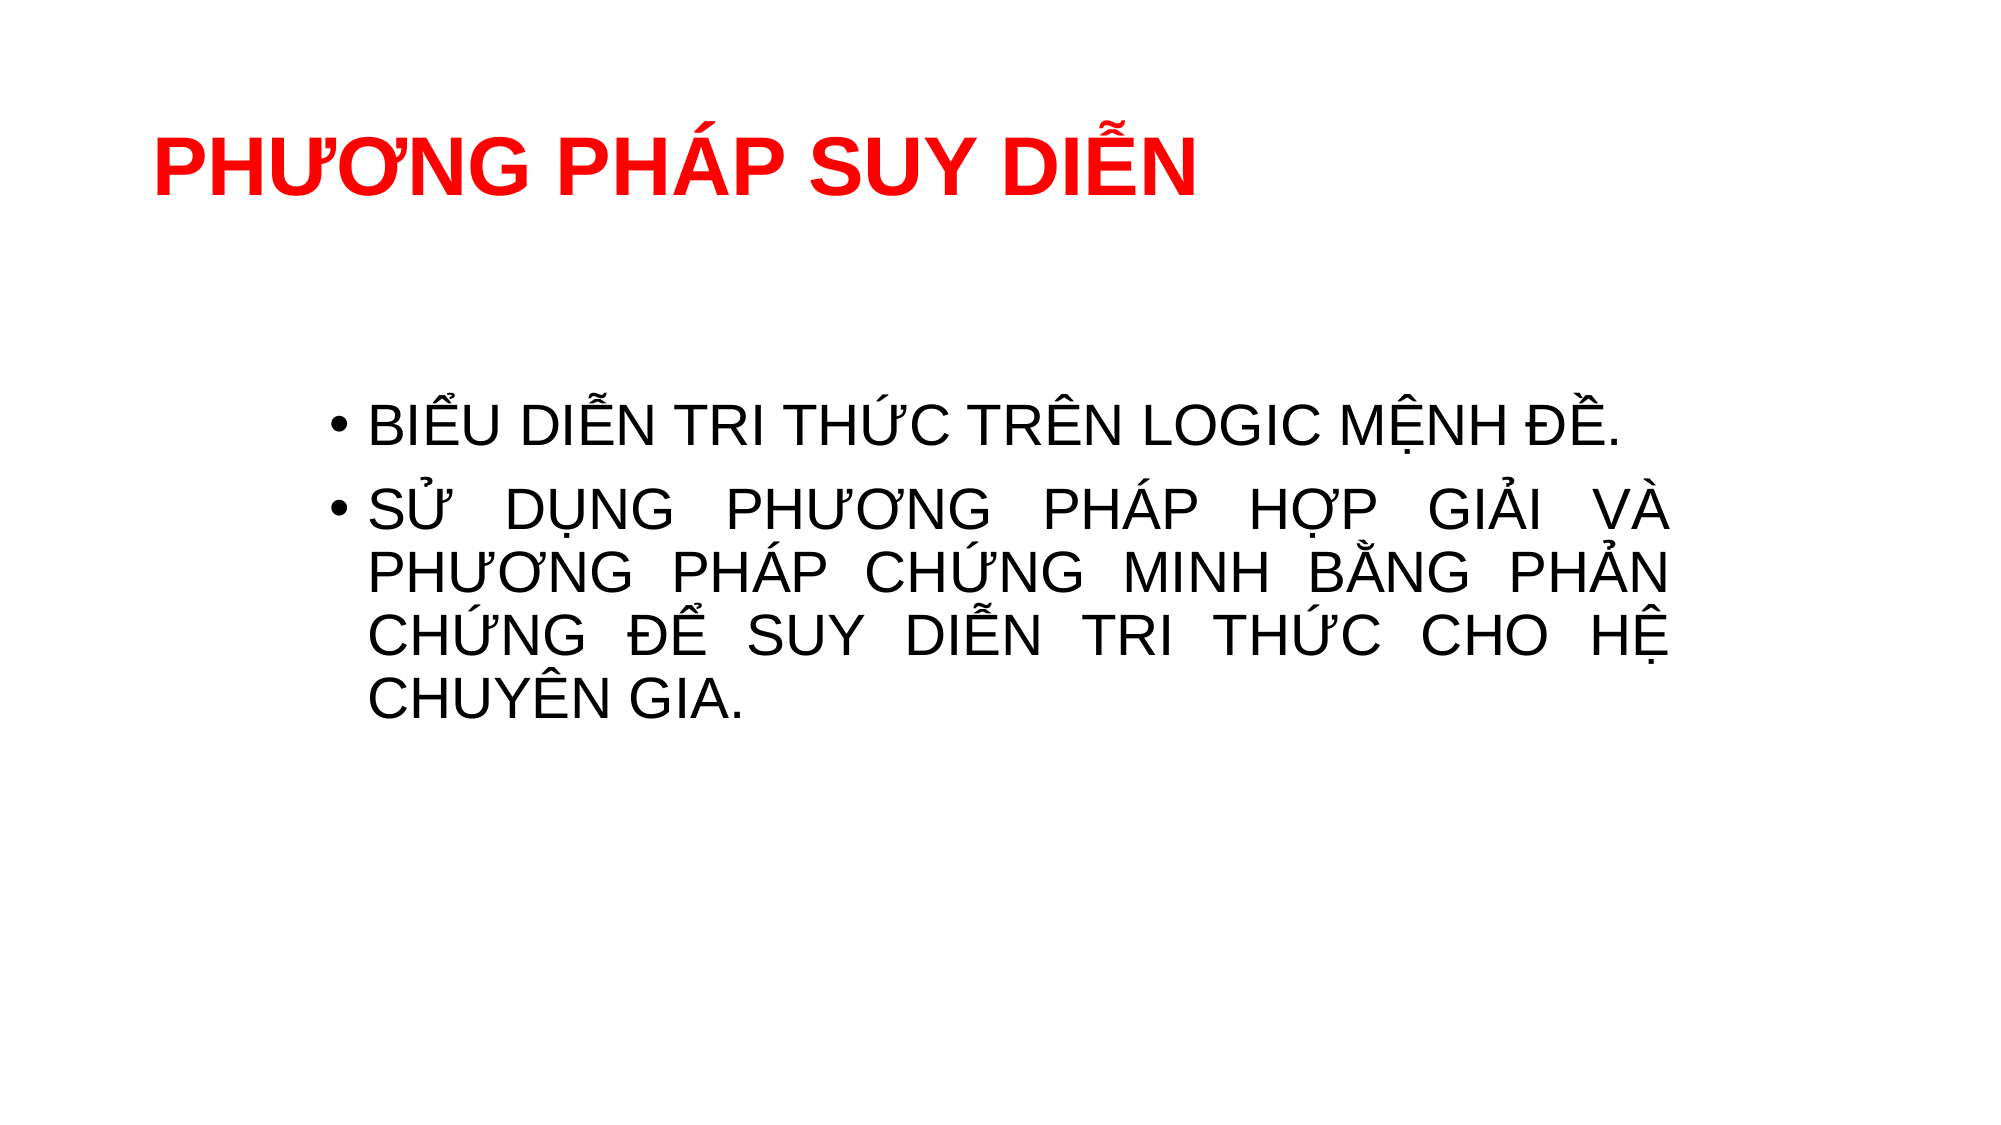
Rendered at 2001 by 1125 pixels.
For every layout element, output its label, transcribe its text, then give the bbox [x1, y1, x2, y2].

list BIỂU DIỄN TRI THỨC TRÊN LOGIC MỆNH ĐỀ. SỬ DỤNG PHƯƠNG PHÁP HỢP GIẢI VÀ PHƯƠNG PHÁP CHỨNG MINH BẰNG PHẢN CHỨNG ĐỂ SUY DIỄN TRI THỨC CHO HỆ CHUYÊN GIA. [314, 387, 1686, 850]
title PHƯƠNG PHÁP SUY DIỄN [137, 59, 1863, 278]
